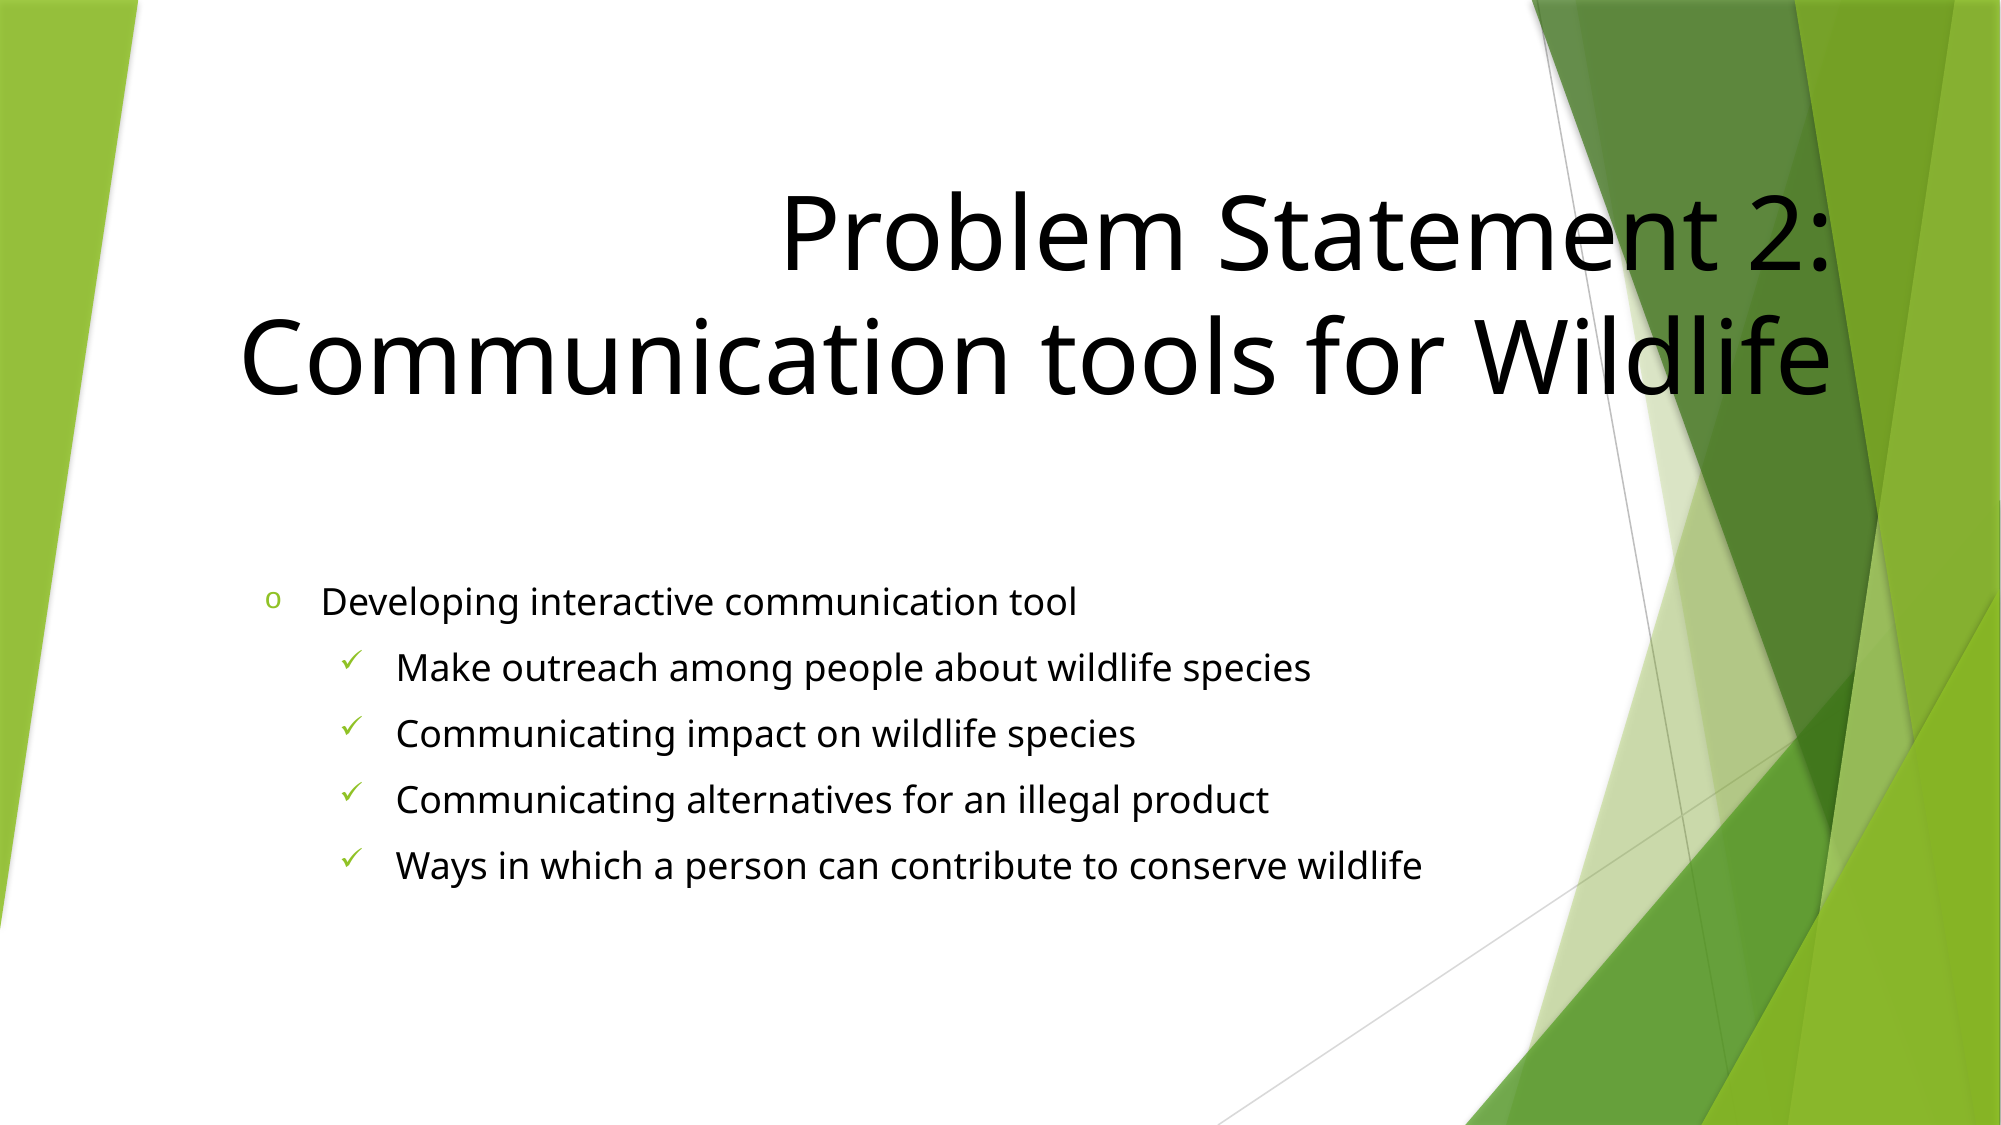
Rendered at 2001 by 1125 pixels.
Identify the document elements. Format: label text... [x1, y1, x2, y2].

title Problem Statement 2: Communication tools for Wildlife [213, 145, 1850, 423]
subtitle Developing interactive communication tool Make outreach among people about wildlife species Communicating impact on wildlife species Communicating alternatives for an illegal product Ways in which a person can contribute to conserve wildlife [249, 570, 1524, 751]
